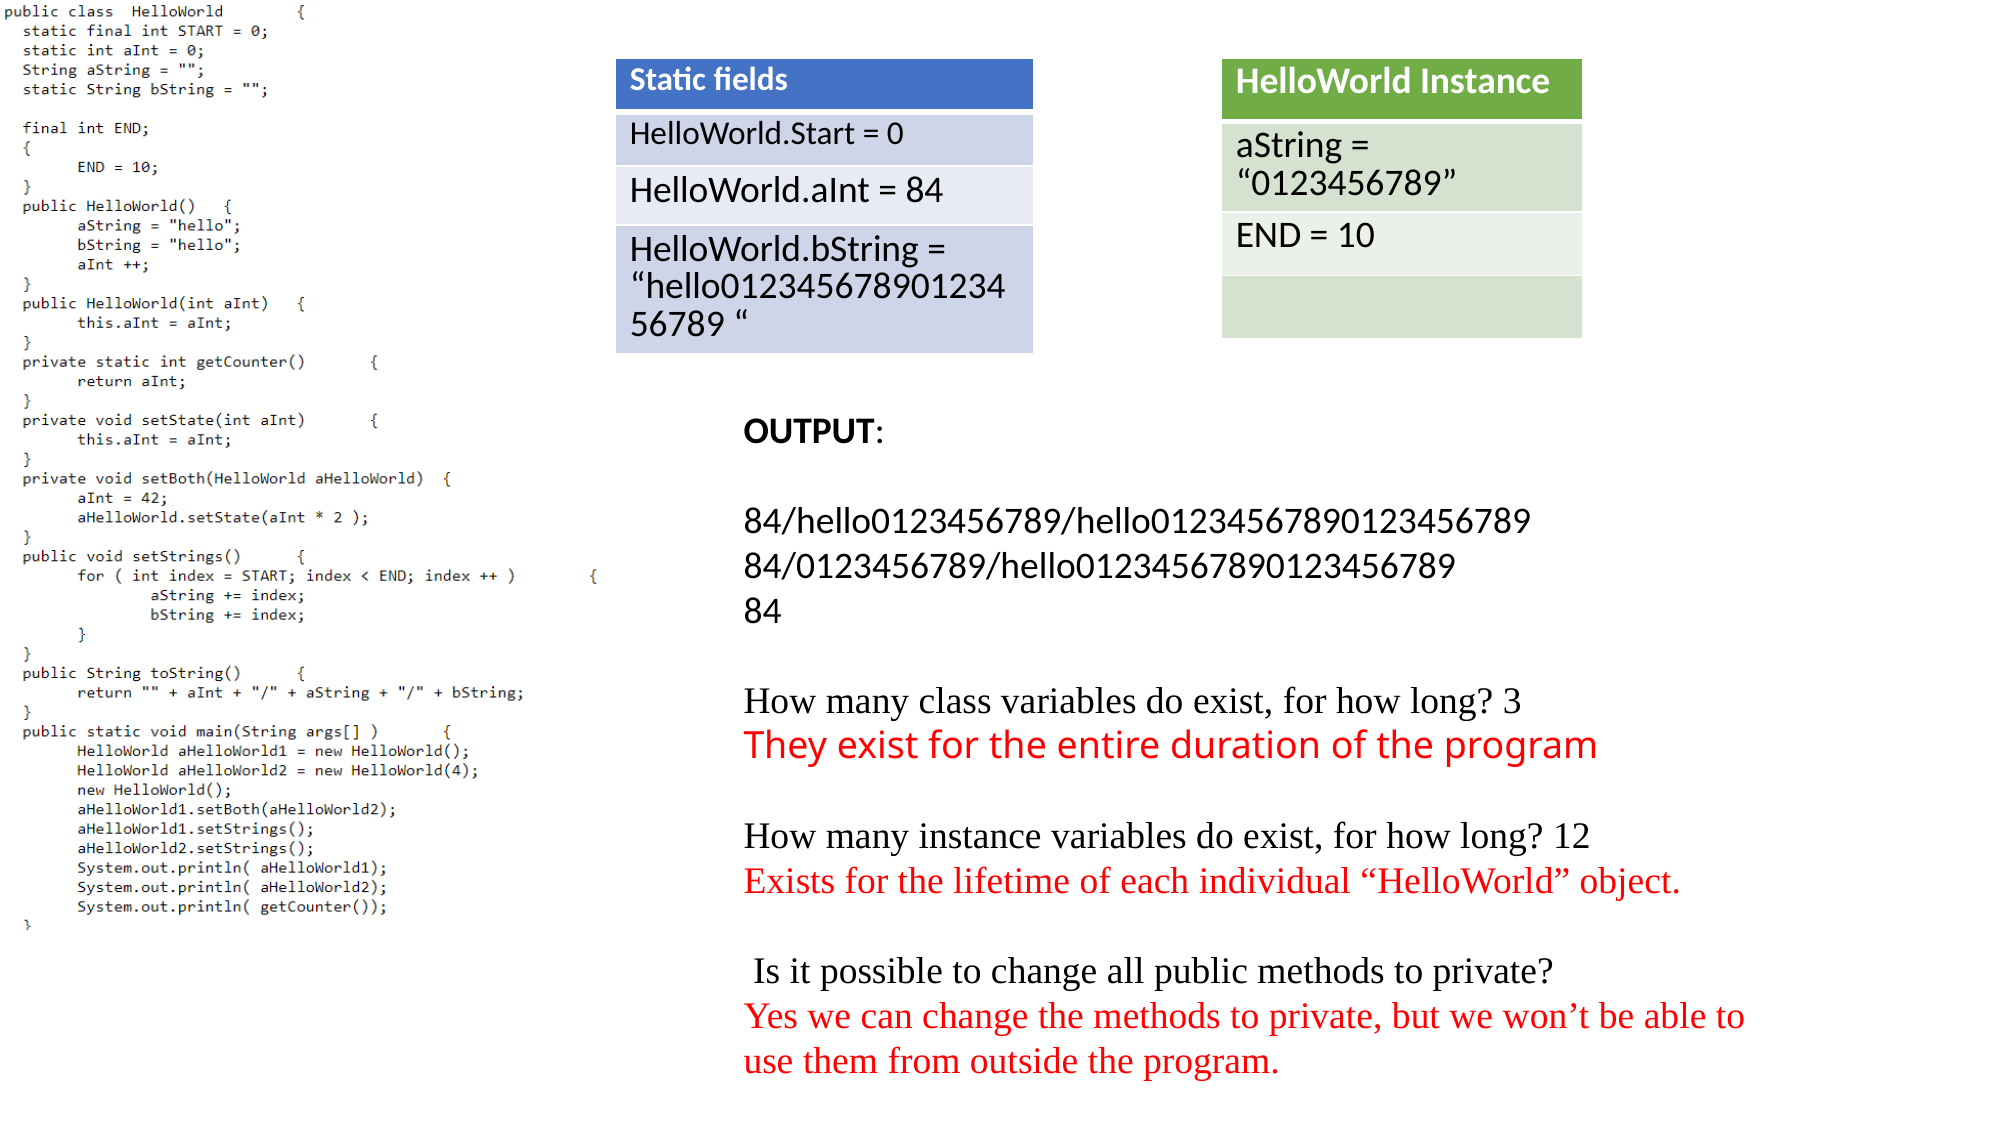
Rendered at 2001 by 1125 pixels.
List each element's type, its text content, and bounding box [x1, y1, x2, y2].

table_cell HelloWorld.aInt = 84 [667, 167, 1033, 224]
table_cell HelloWorld.Start = 0 [667, 115, 1033, 165]
table_header Static fields [667, 59, 1033, 109]
text_box OUTPUT: 84/hello0123456789/hello01234567890123456789 84/0123456789/hello01234567890123456789 84 How many class variables do exist, for how long? 3 They exist for the entire duration of the program How many instance variables do exist, for how long? 12 Exists for the lifetime of each individual “HelloWorld” object. Is it possible to change all public methods to private? Yes we can change the methods to private, but we won’t be able to use them from outside the program. [728, 398, 1765, 1125]
table_header HelloWorld Instance [1222, 59, 1582, 119]
table_cell END = 10 [1222, 213, 1582, 275]
table_cell HelloWorld.bString = “hello01234567890123456789 “ [667, 226, 1033, 353]
table_cell [1222, 276, 1582, 338]
table_cell aString = “0123456789” [1222, 124, 1582, 211]
picture [0, 0, 667, 930]
